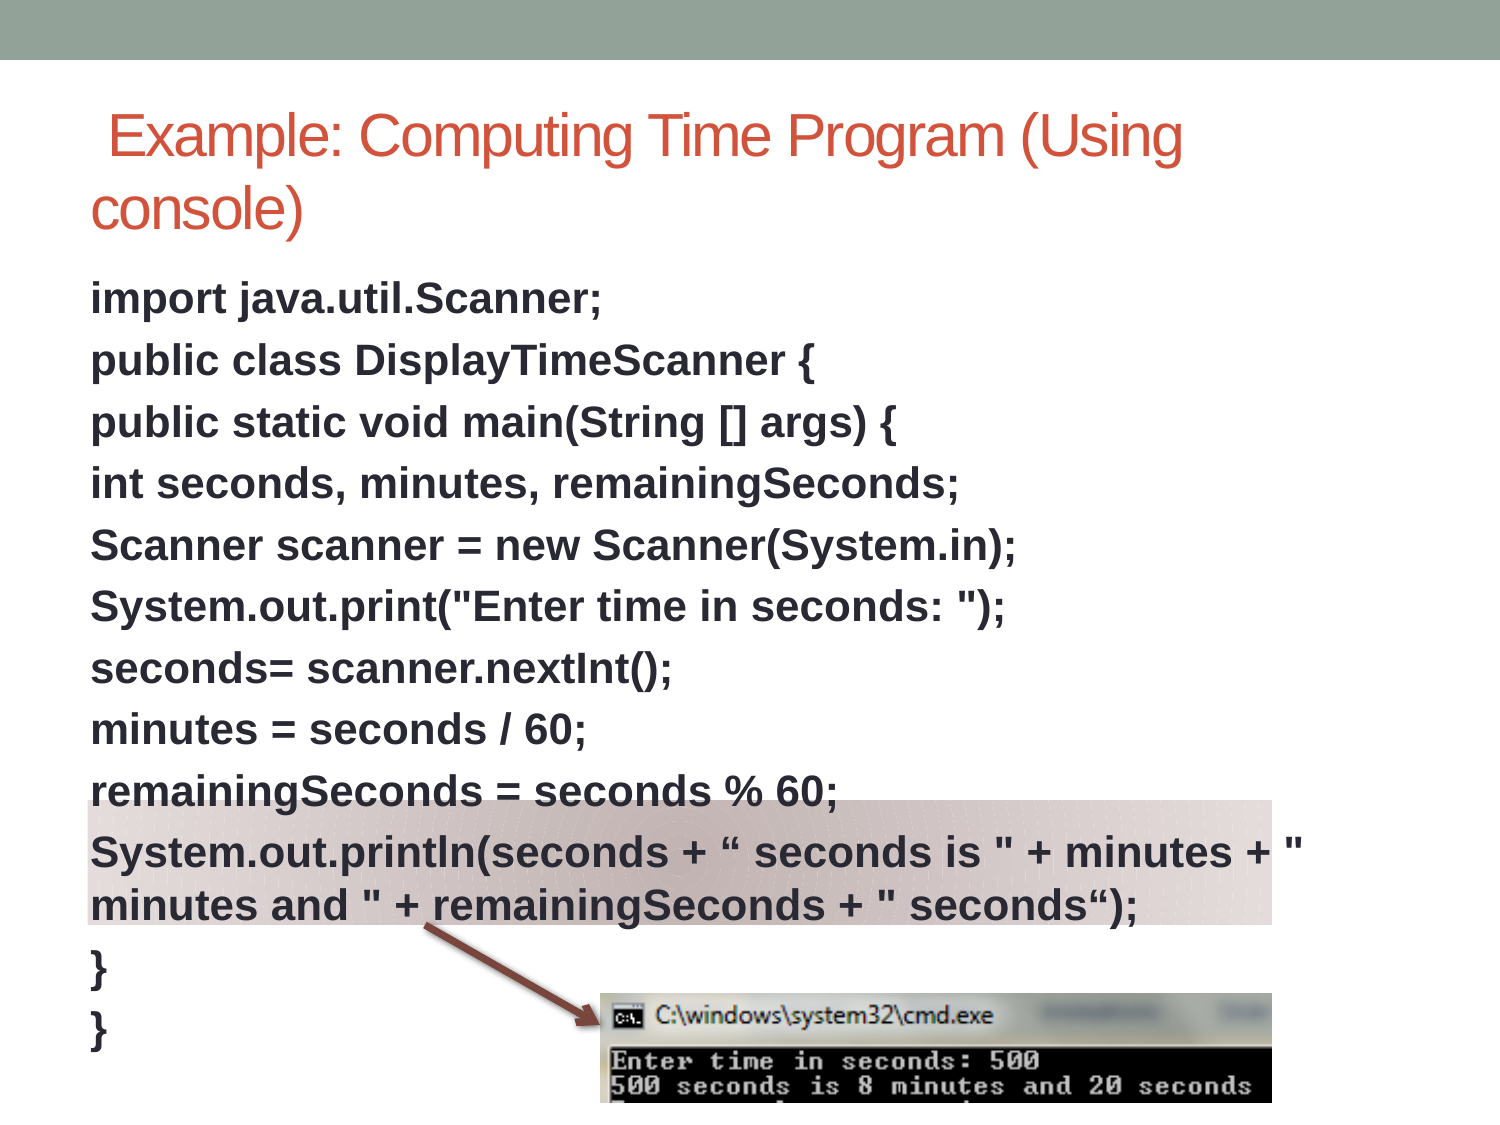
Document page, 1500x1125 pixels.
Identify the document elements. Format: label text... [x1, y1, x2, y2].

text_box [424, 924, 601, 1026]
list import java.util.Scanner; public class DisplayTimeScanner { public static void main(String [] args) { int seconds, minutes, remainingSeconds; Scanner scanner = new Scanner(System.in); System.out.print("Enter time in seconds: "); seconds= scanner.nextInt(); minutes = seconds / 60; remainingSeconds = seconds % 60; System.out.println(seconds + “ seconds is " + minutes + " minutes and " + remainingSeconds + " seconds“); } } [75, 262, 1425, 1063]
title Example: Computing Time Program (Using console) [75, 87, 1425, 250]
picture [599, 992, 1273, 1103]
